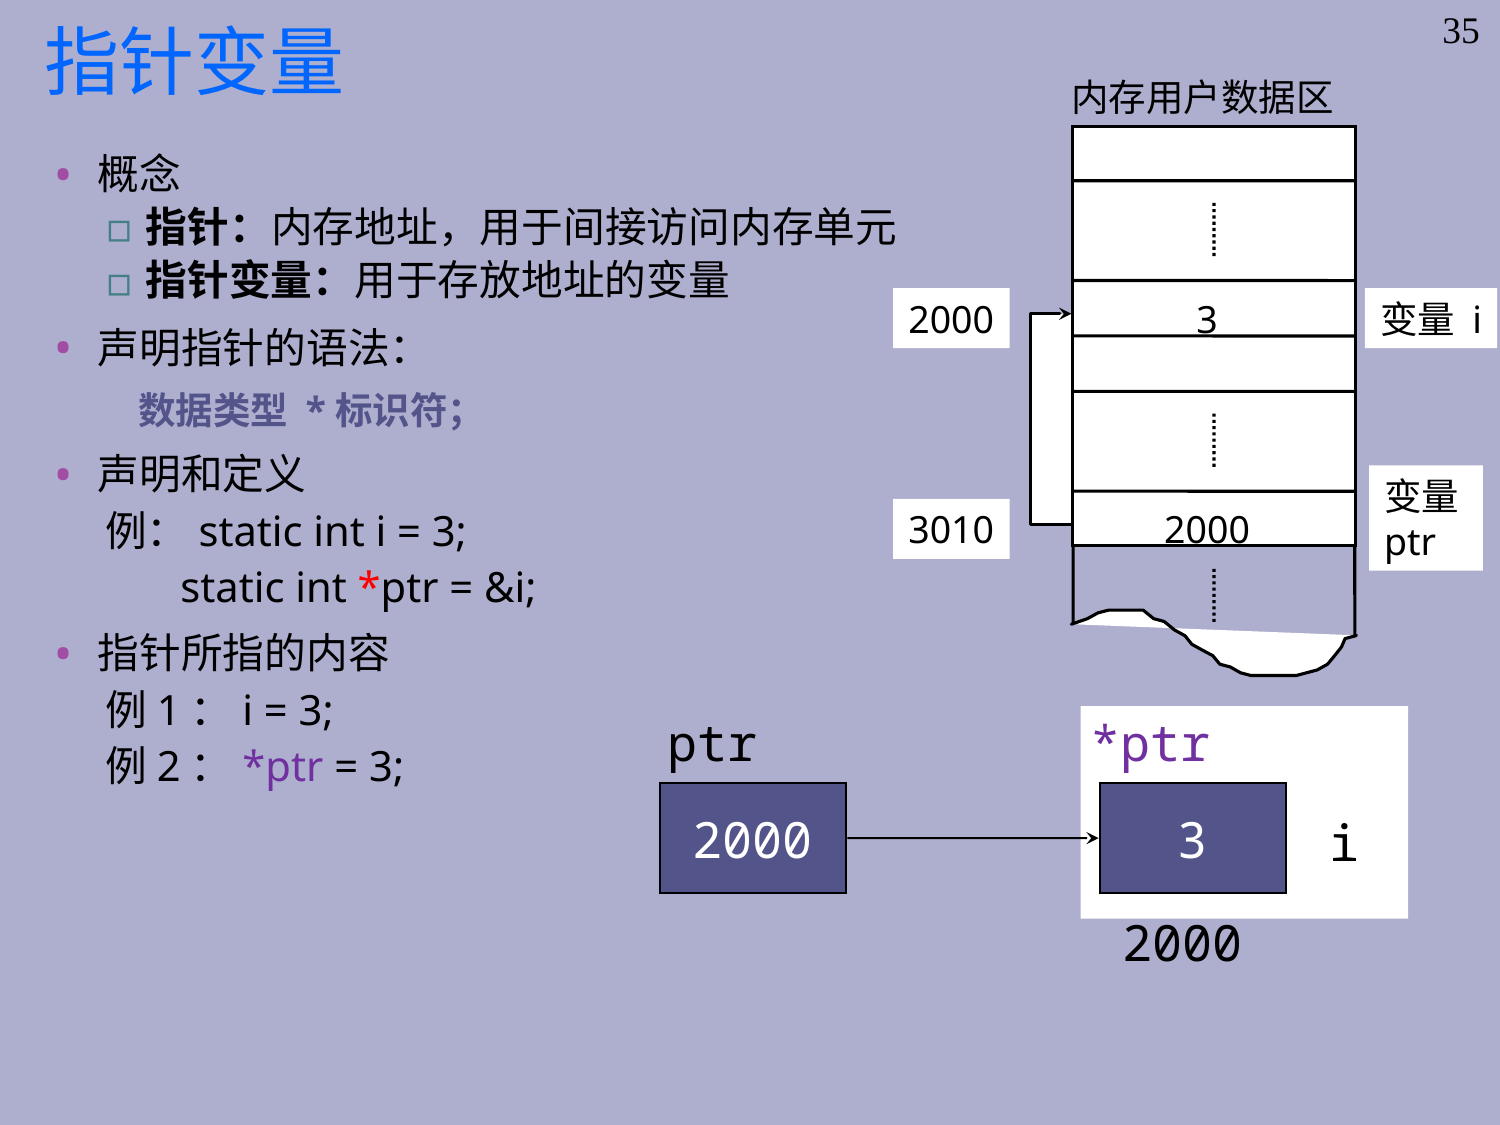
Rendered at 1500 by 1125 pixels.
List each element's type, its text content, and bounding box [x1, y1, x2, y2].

title 指针变量 [29, 0, 1500, 130]
slide_number 35 [1157, 0, 1495, 59]
list 概念 指针：内存地址，用于间接访问内存单元 指针变量：用于存放地址的变量 声明指针的语法： 数据类型 *标识符； 声明和定义 例：static int i = 3; static int *ptr = &i; 指针所指的内容 例1：i = 3; 例2：*ptr = 3; [22, 130, 914, 787]
text_box [1378, 706, 1409, 919]
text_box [891, 66, 1495, 676]
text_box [655, 703, 1374, 981]
